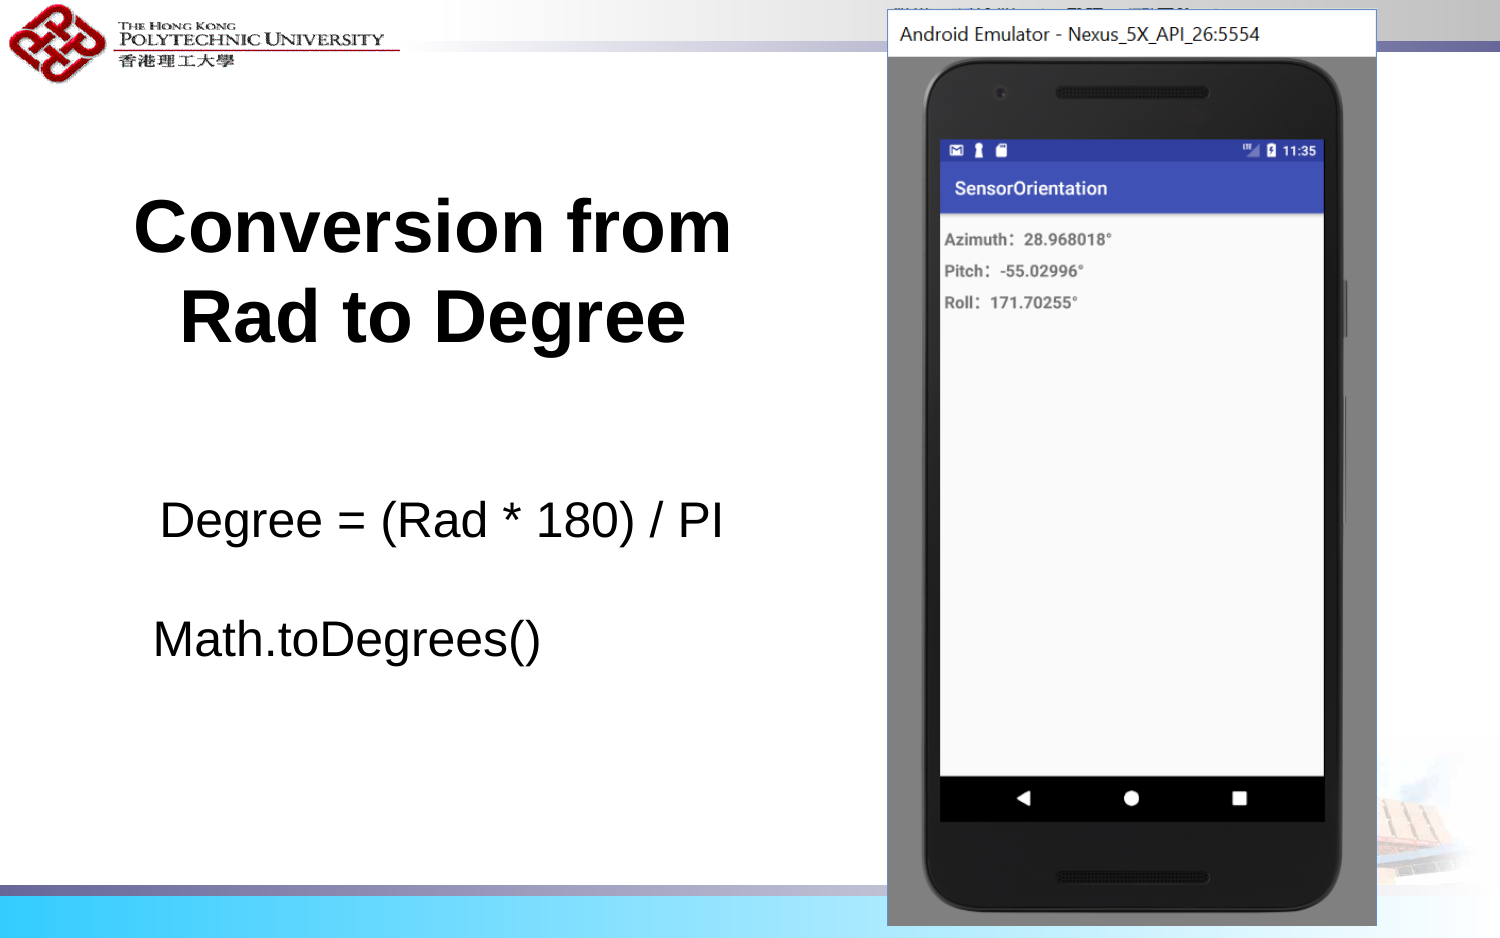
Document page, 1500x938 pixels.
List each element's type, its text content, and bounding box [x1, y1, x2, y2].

picture [887, 7, 1500, 926]
picture [0, 0, 725, 90]
text_box Math.toDegrees() [137, 599, 557, 674]
text_box Degree = (Rad * 180) / PI [87, 480, 798, 556]
title Conversion from Rad to Degree [47, 176, 821, 365]
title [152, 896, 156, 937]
